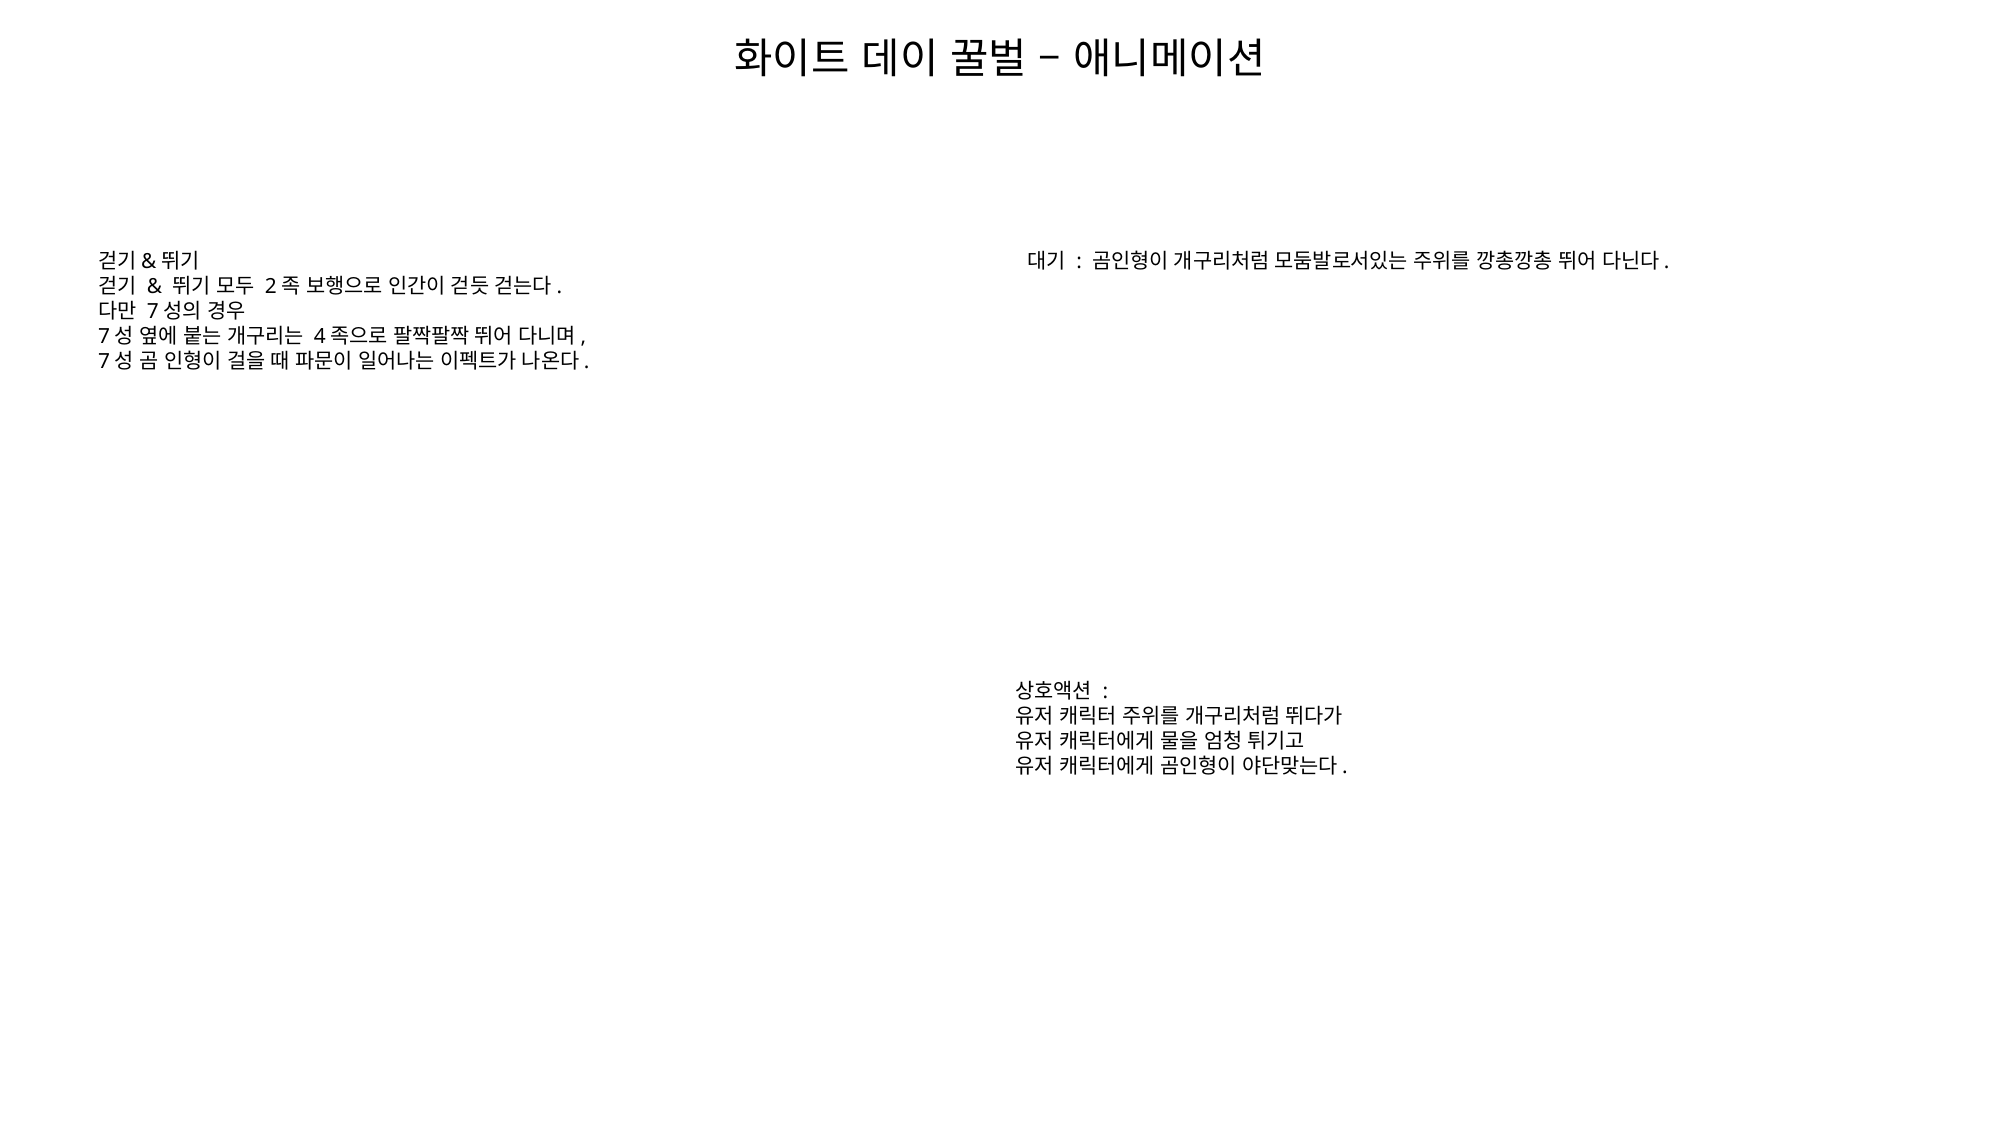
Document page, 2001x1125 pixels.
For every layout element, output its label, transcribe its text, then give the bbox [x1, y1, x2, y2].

text_box 화이트 데이 꿀벌 – 애니메이션 [0, 0, 2000, 121]
text_box 걷기&뛰기 걷기 & 뛰기 모두 2족 보행으로 인간이 걷듯 걷는다. 다만 7성의 경우 7성 옆에 붙는 개구리는 4족으로 팔짝팔짝 뛰어 다니며, 7성 곰 인형이 걸을 때 파문이 일어나는 이펙트가 나온다. [83, 240, 607, 380]
text_box 상호액션 : 유저 캐릭터 주위를 개구리처럼 뛰다가 유저 캐릭터에게 물을 엄청 튀기고 유저 캐릭터에게 곰인형이 야단맞는다. [1001, 669, 1363, 785]
text_box 대기 : 곰인형이 개구리처럼 모둠발로서있는 주위를 깡총깡총 뛰어 다닌다. [1012, 240, 1685, 280]
